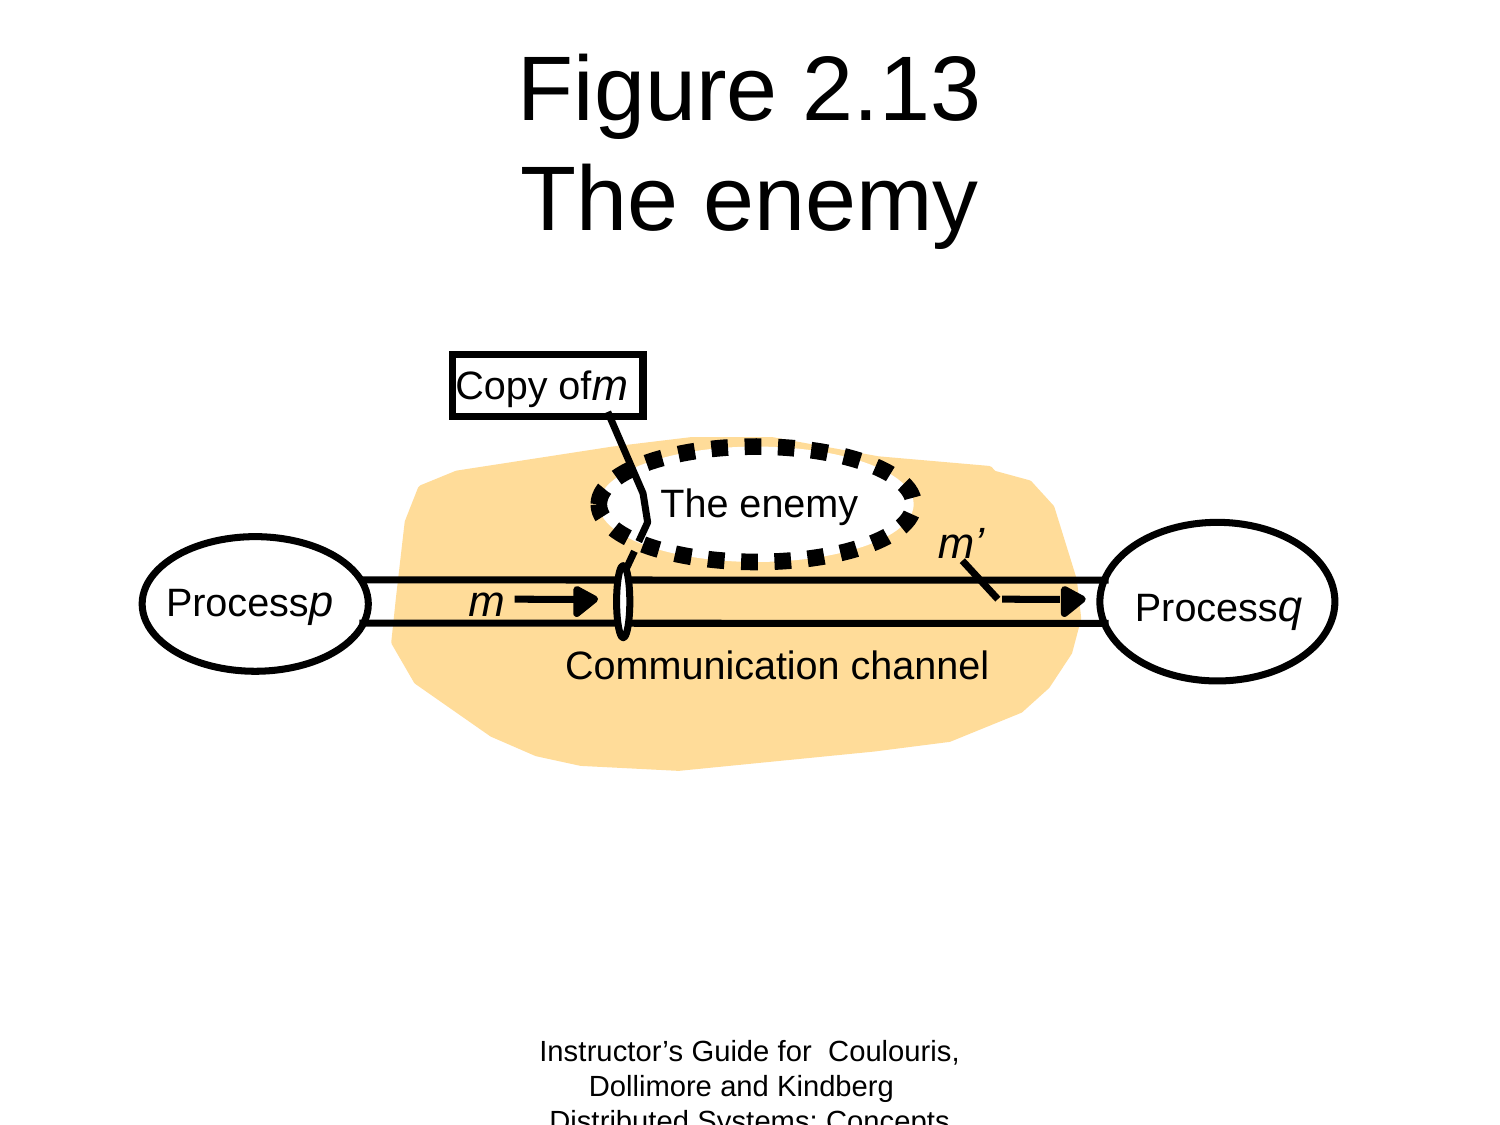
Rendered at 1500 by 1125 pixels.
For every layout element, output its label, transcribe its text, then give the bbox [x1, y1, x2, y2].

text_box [141, 353, 1336, 768]
footer Instructor’s Guide for Coulouris, Dollimore and Kindberg Distributed Systems: Concepts and Design Edn. 4 © Pearson Education 2005 [512, 1024, 988, 1103]
title Figure 2.13 The enemy [75, 45, 1425, 233]
